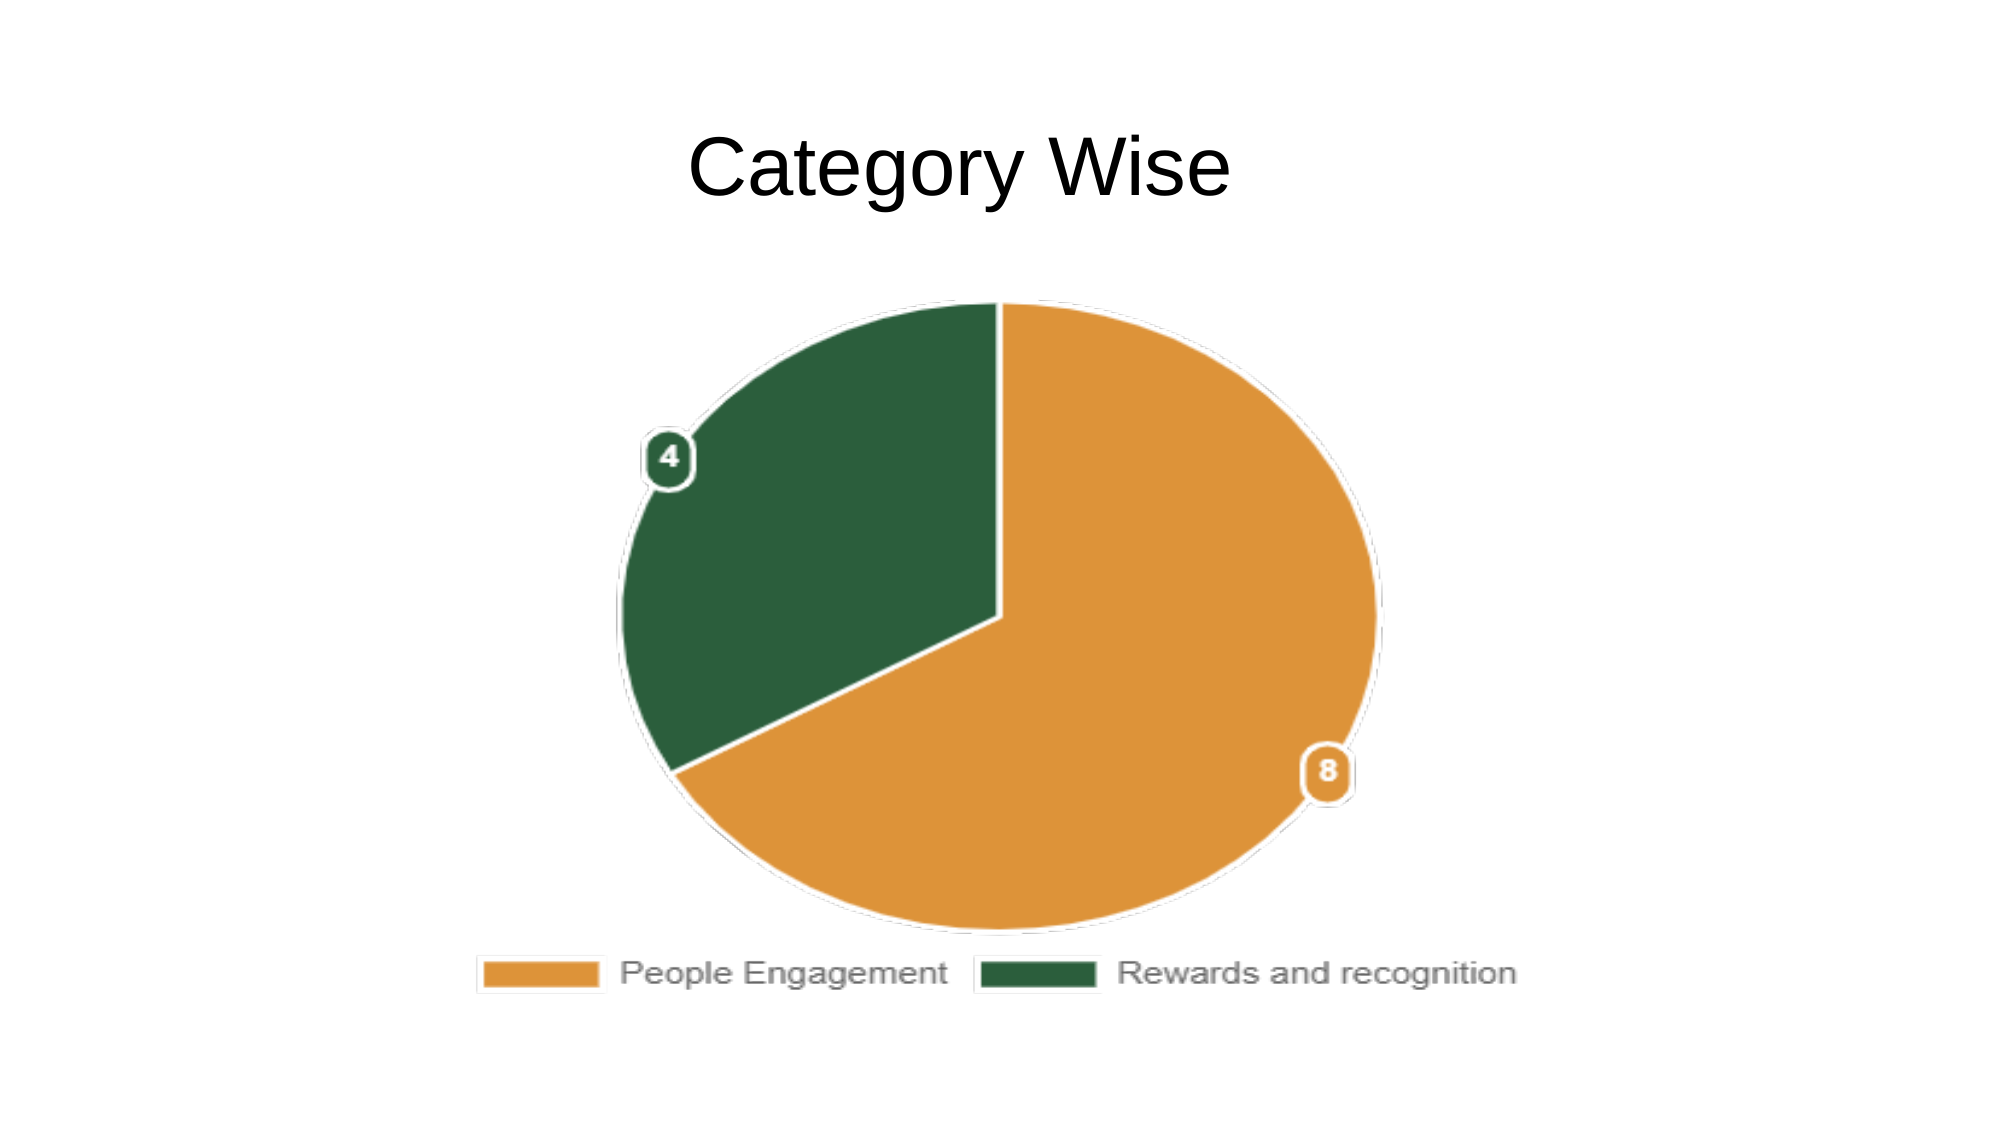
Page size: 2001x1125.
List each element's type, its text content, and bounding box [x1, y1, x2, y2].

picture [137, 299, 1863, 1014]
title Category Wise [137, 59, 1863, 278]
